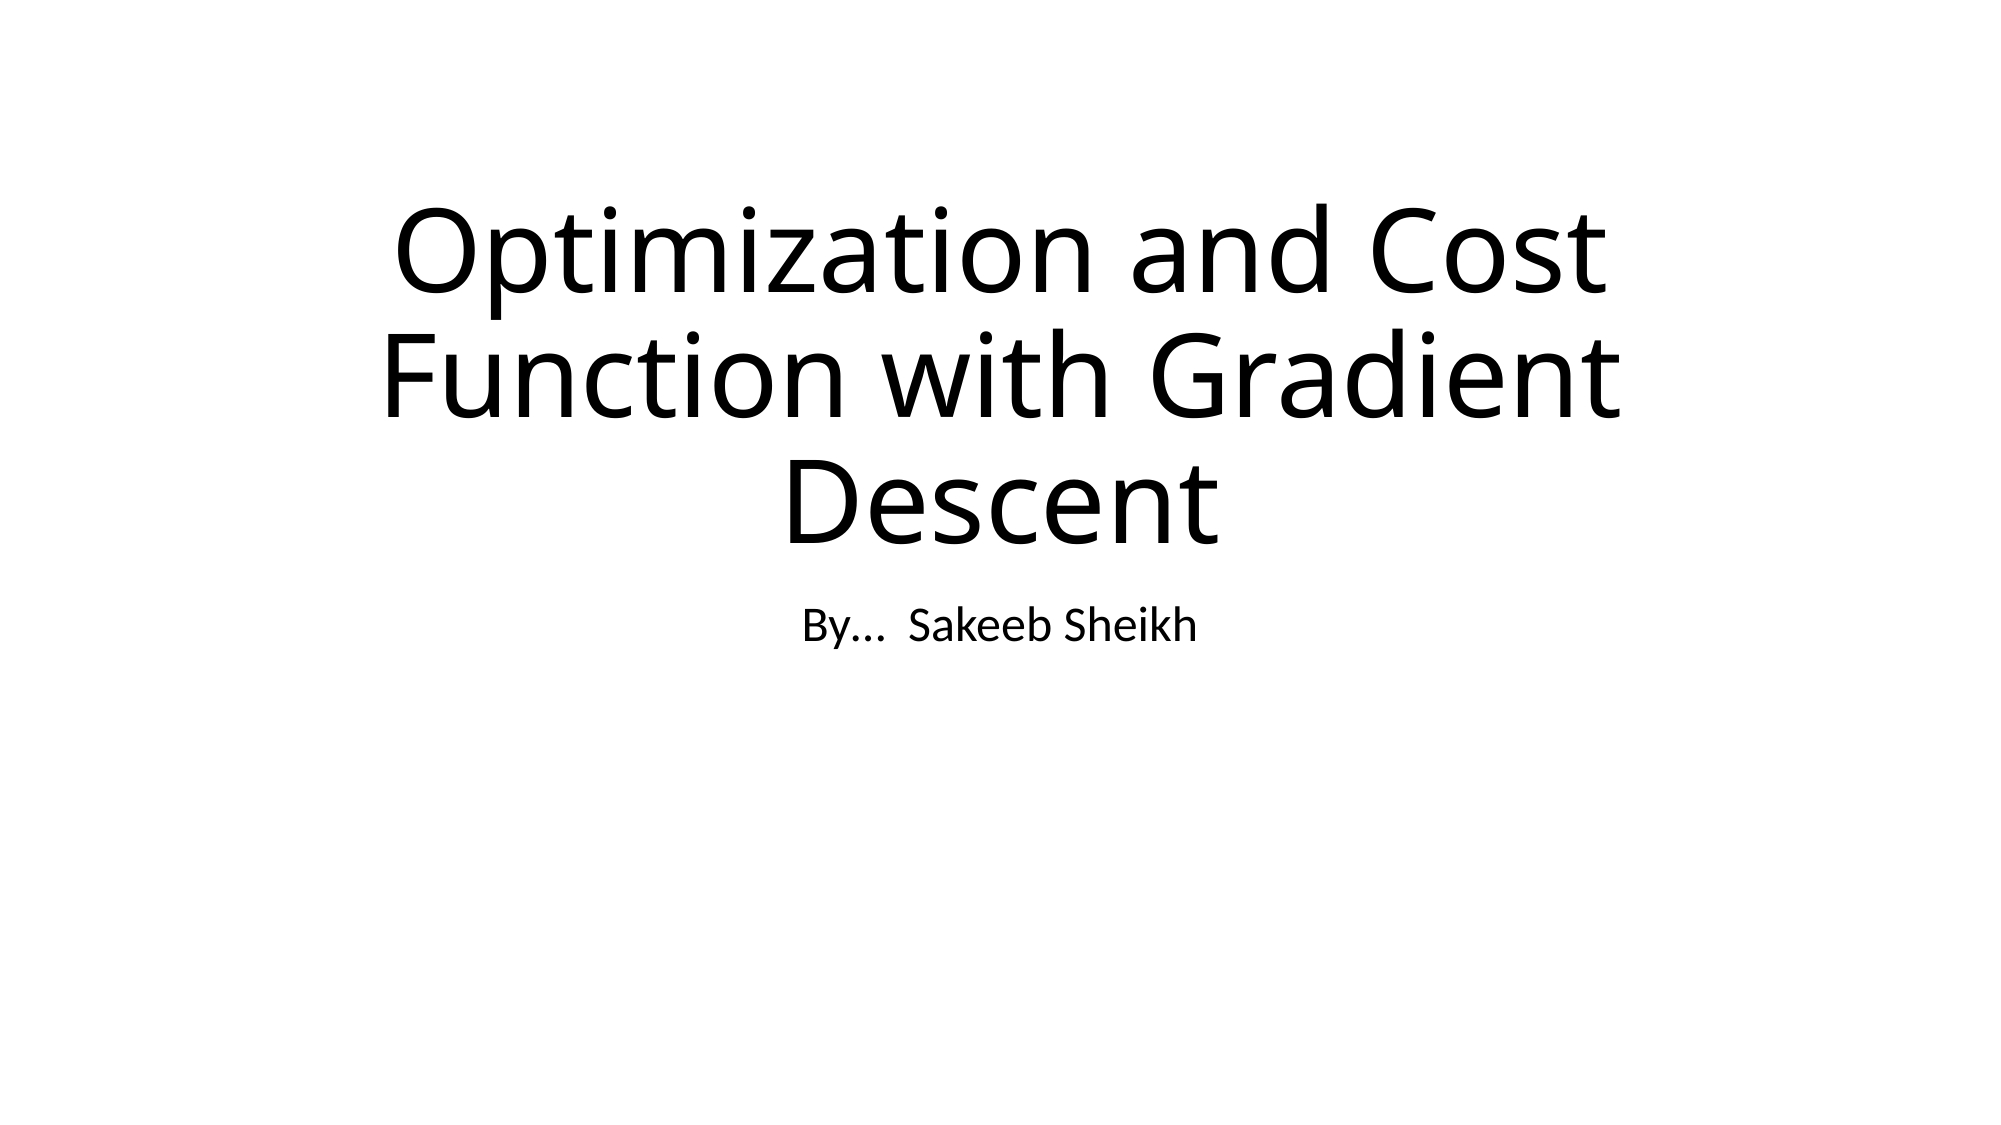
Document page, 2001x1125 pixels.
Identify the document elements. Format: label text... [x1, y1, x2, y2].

subtitle By… Sakeeb Sheikh [249, 590, 1750, 863]
title Optimization and Cost Function with Gradient Descent [249, 184, 1750, 576]
